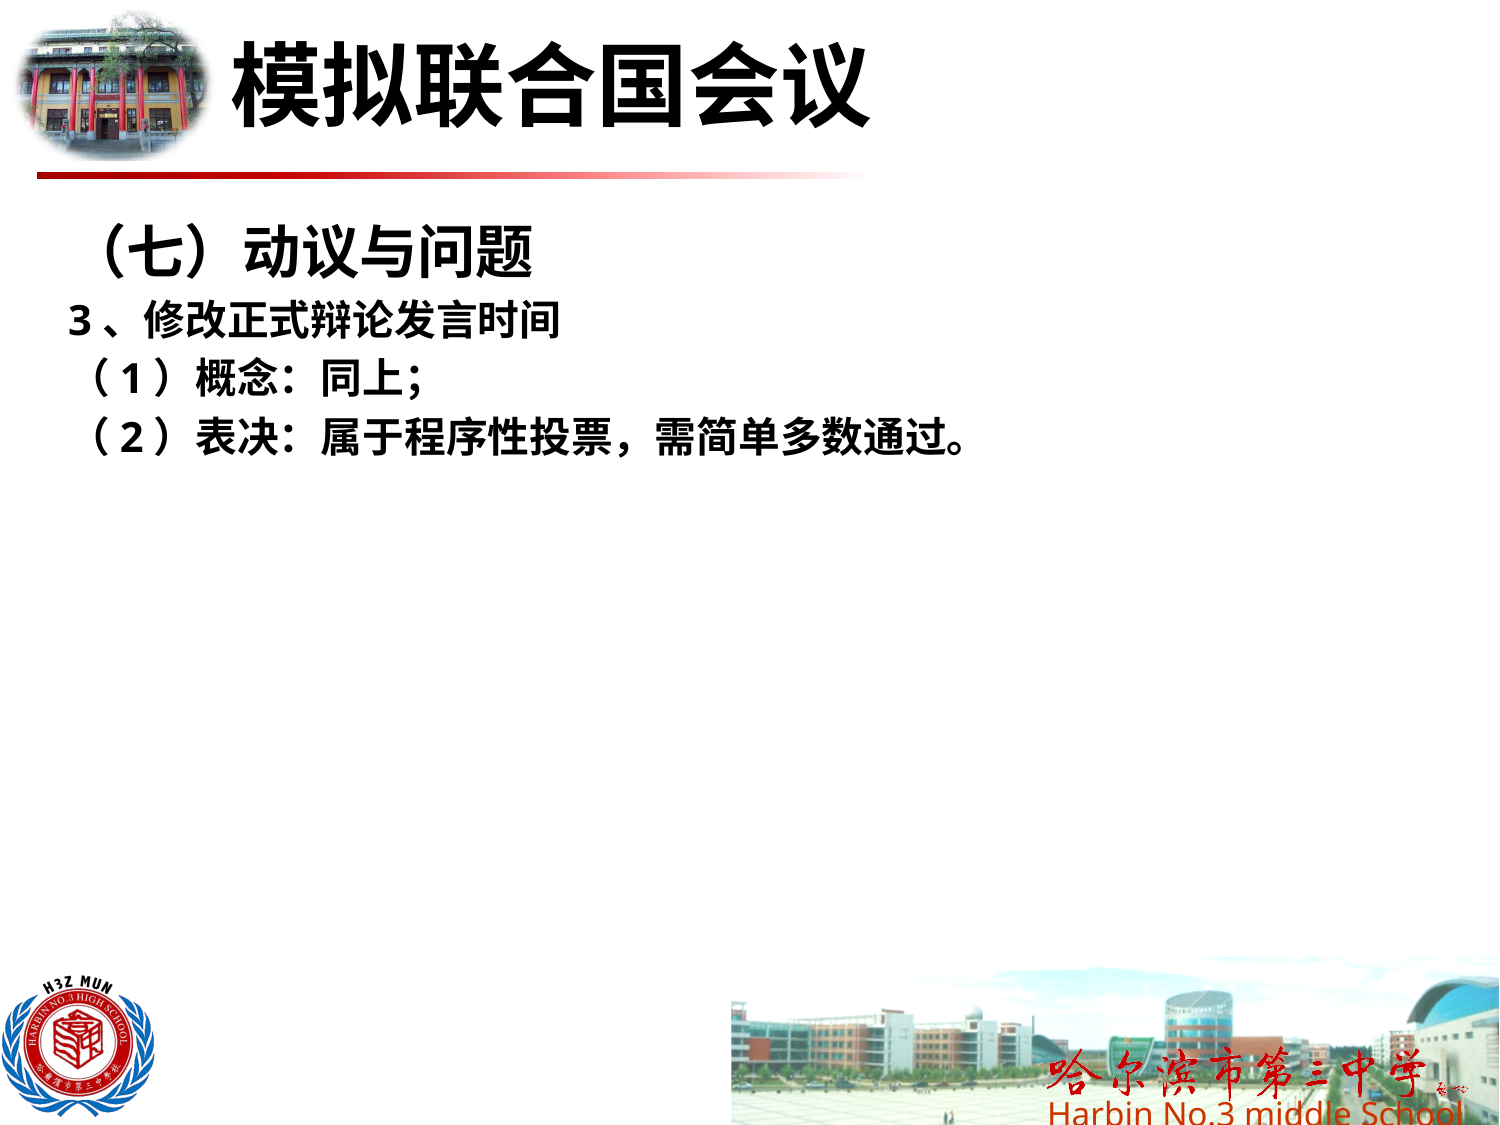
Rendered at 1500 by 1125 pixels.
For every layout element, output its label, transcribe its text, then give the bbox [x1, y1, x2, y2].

picture [0, 969, 156, 1125]
text_box （七）动议与问题 3、修改正式辩论发言时间 （1）概念：同上； （2）表决：属于程序性投票，需简单多数通过。 [53, 207, 1459, 970]
picture [1045, 1046, 1471, 1106]
title 模拟联合国会议 [214, 11, 963, 154]
picture [11, 10, 219, 161]
